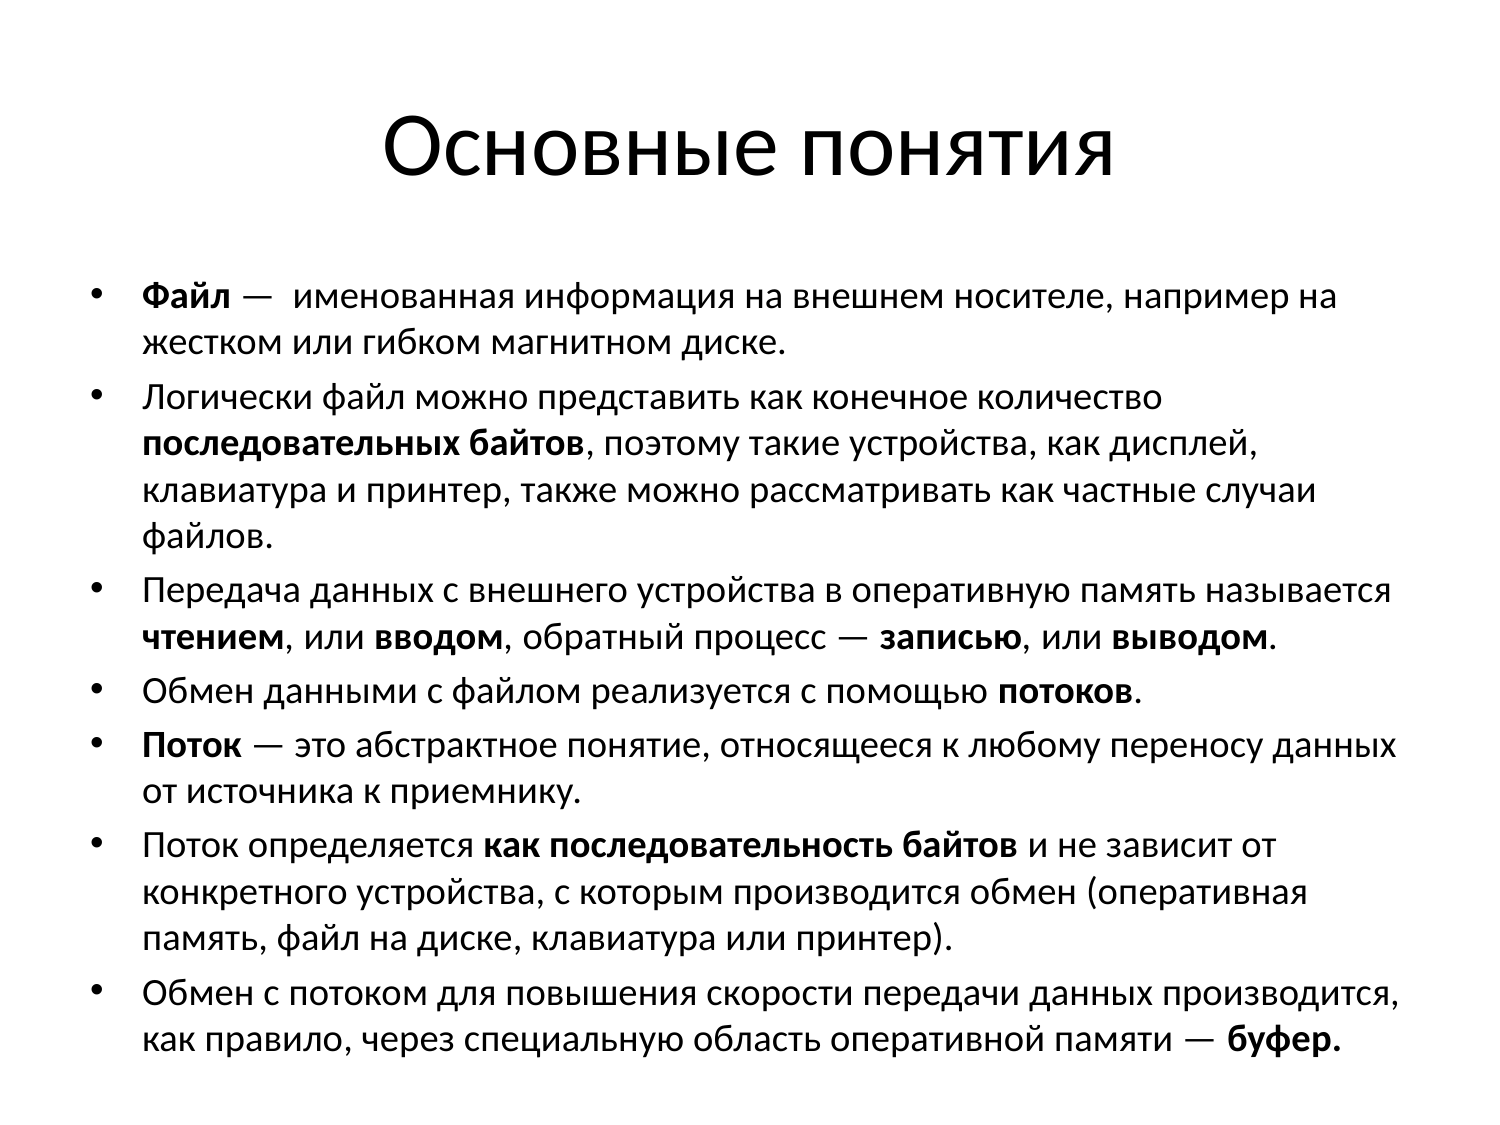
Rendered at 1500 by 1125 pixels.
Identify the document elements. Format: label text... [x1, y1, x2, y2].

list Файл — именованная информация на внешнем носителе, например на жестком или гибком магнитном диске. Логически файл можно представить как конечное количество последовательных байтов, поэтому такие устройства, как дисплей, клавиатура и принтер, также можно рассматривать как частные случаи файлов. Передача данных с внешнего устройства в оперативную память называется чтением, или вводом, обратный процесс — записью, или выводом. Обмен данными с файлом реализуется с помощью потоков. Поток — это абстрактное понятие, относящееся к любому переносу данных от источника к приемнику. Поток определяется как последовательность байтов и не зависит от конкретного устройства, с которым производится обмен (оперативная память, файл на диске, клавиатура или принтер). Обмен с потоком для повышения скорости передачи данных производится, как правило, через специальную область оперативной памяти — буфер. [75, 262, 1425, 1094]
title Основные понятия [75, 45, 1425, 233]
